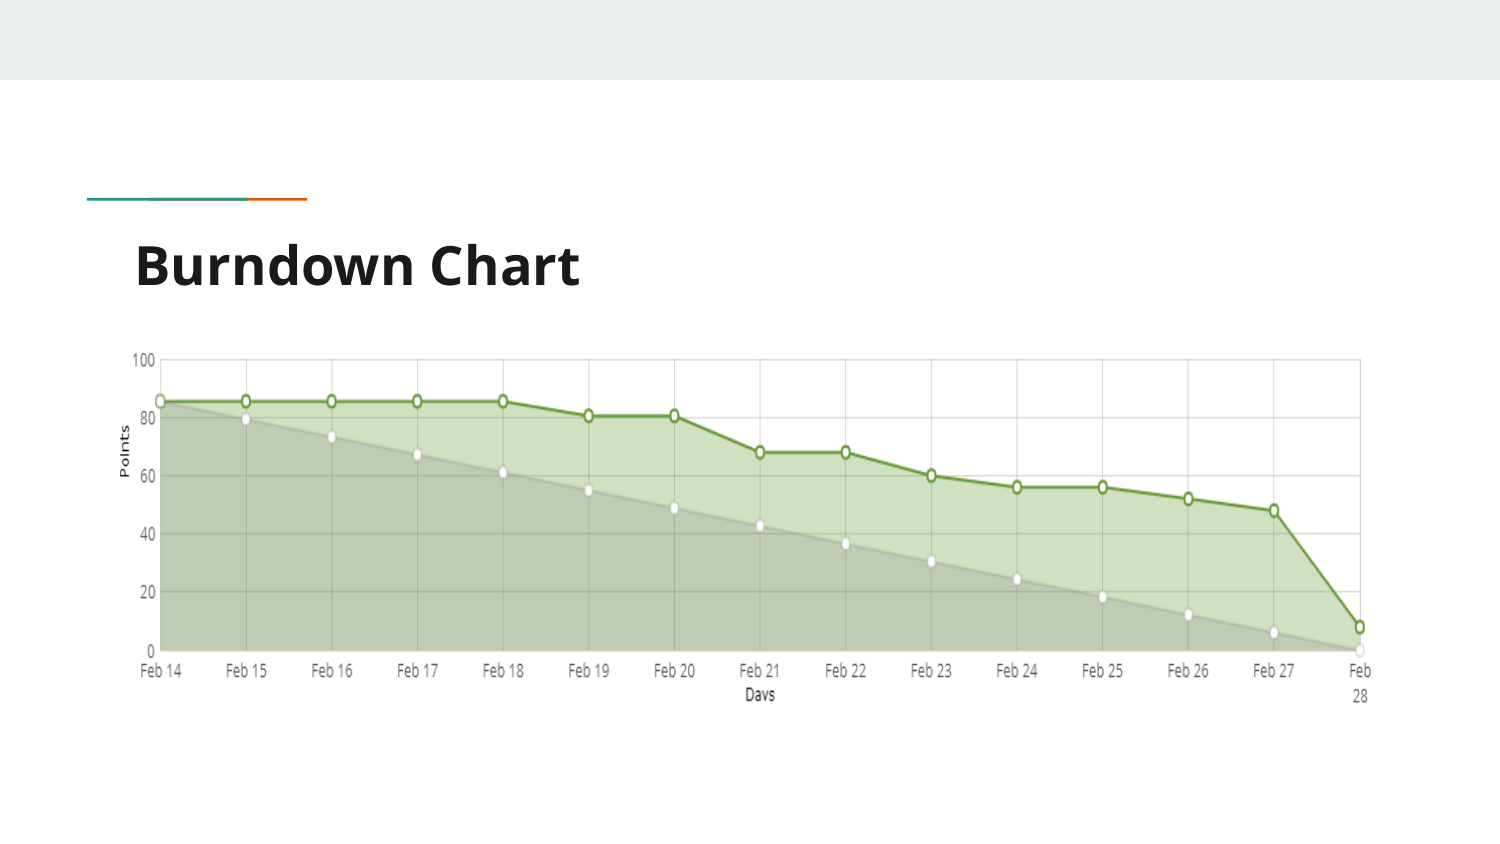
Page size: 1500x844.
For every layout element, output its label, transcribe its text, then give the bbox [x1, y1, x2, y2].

title Burndown Chart [119, 216, 1381, 305]
picture [119, 340, 1382, 722]
